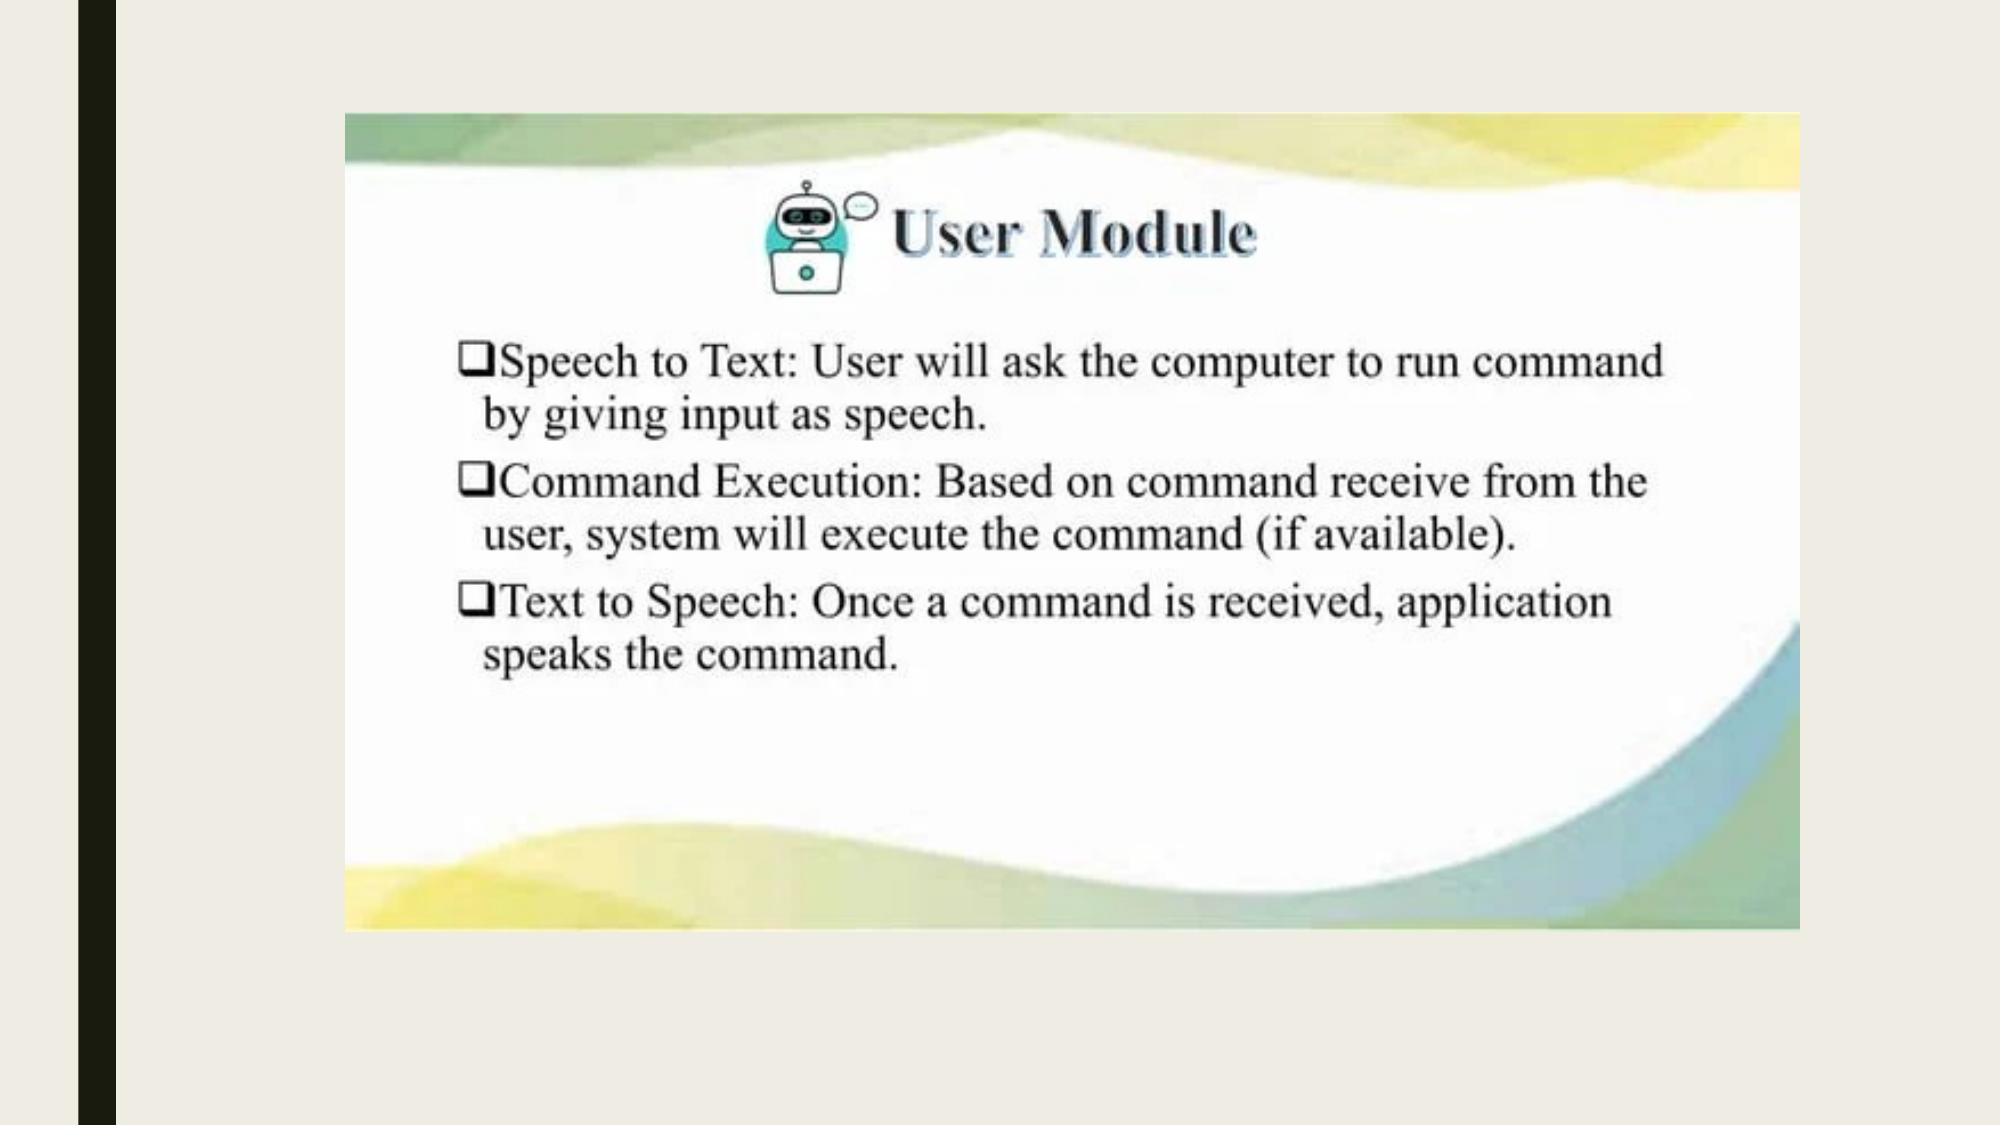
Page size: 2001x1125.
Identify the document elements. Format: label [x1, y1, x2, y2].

list [345, 112, 1800, 932]
